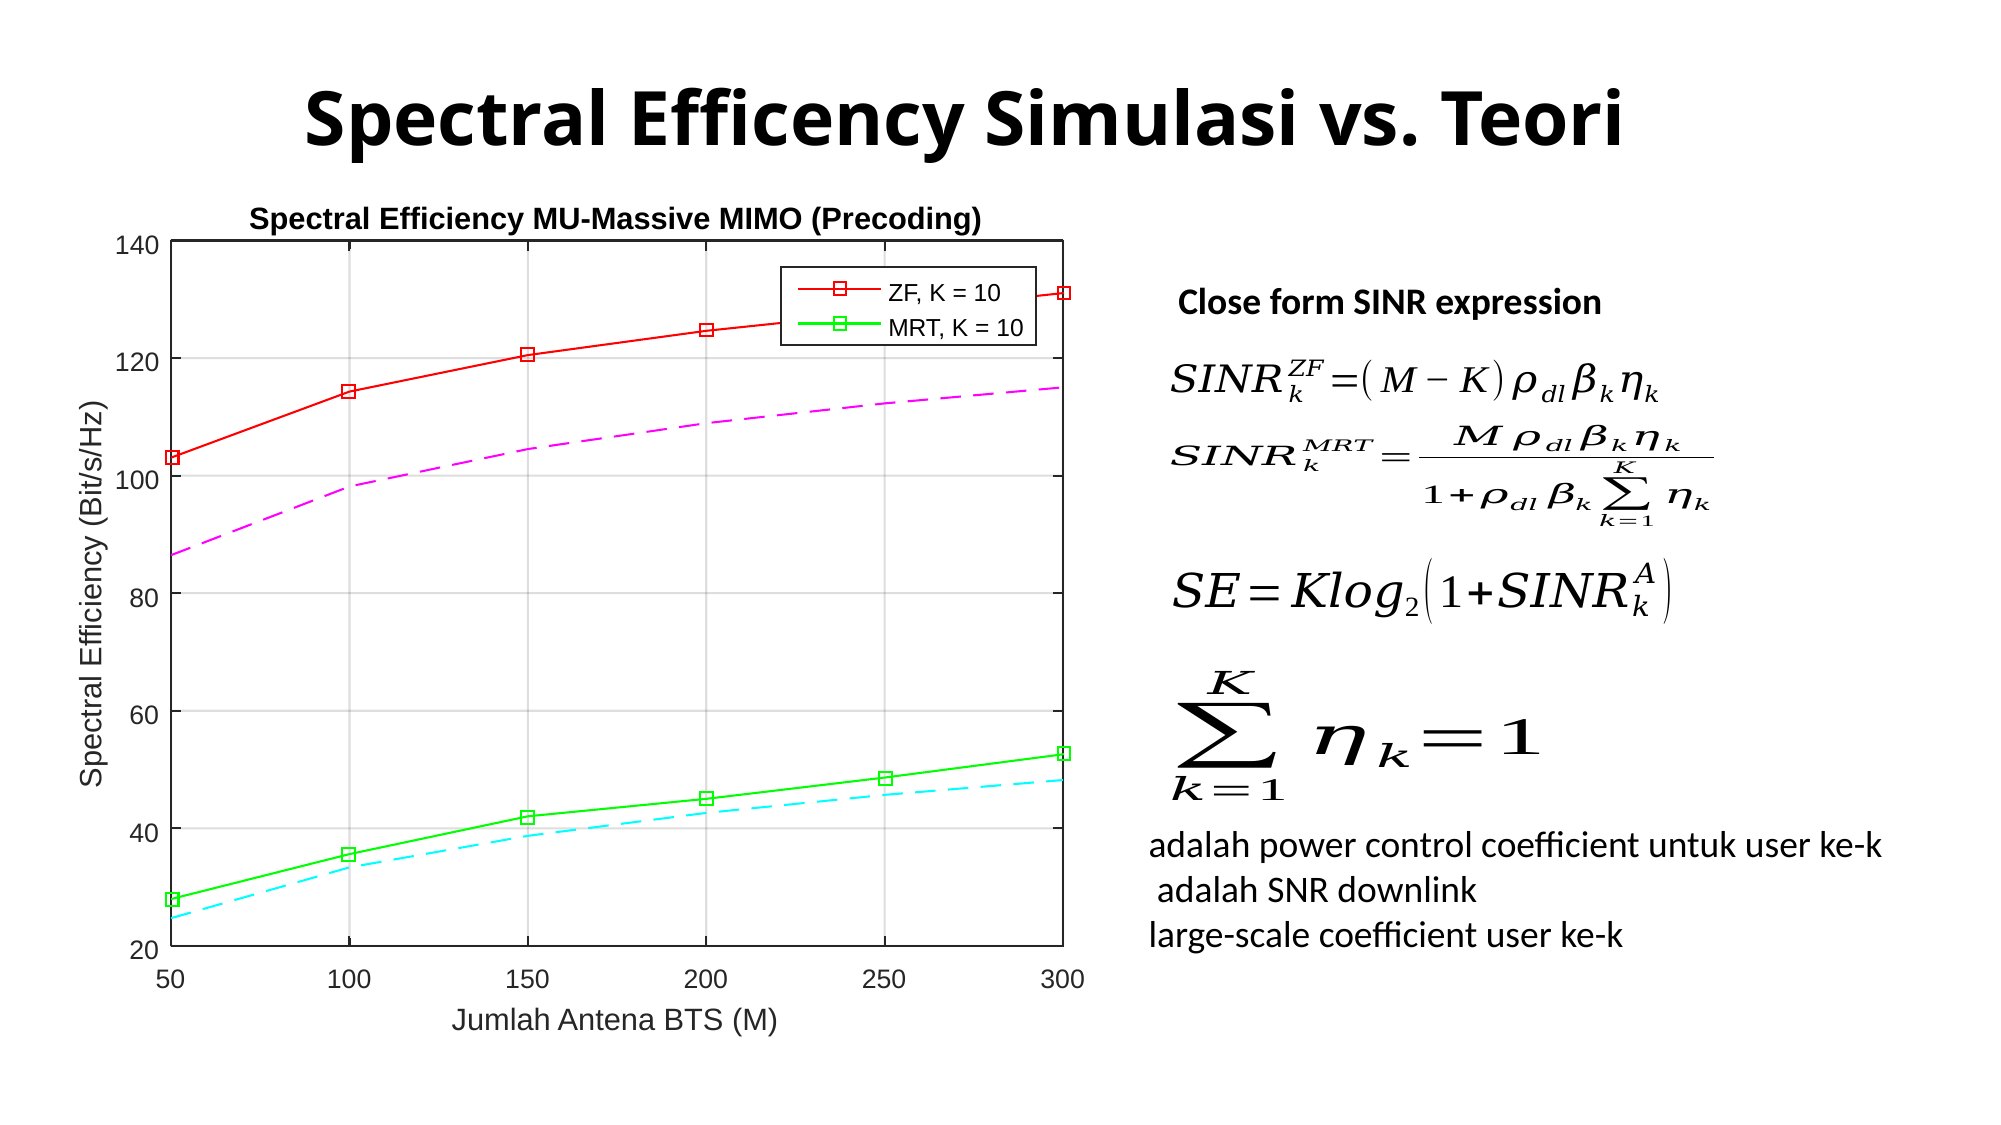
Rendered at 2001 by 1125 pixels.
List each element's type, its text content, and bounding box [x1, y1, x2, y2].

title Spectral Efficency Simulasi vs. Teori [103, 42, 1829, 201]
text_box Close form SINR expression [1170, 242, 1673, 357]
picture [21, 176, 1170, 1039]
